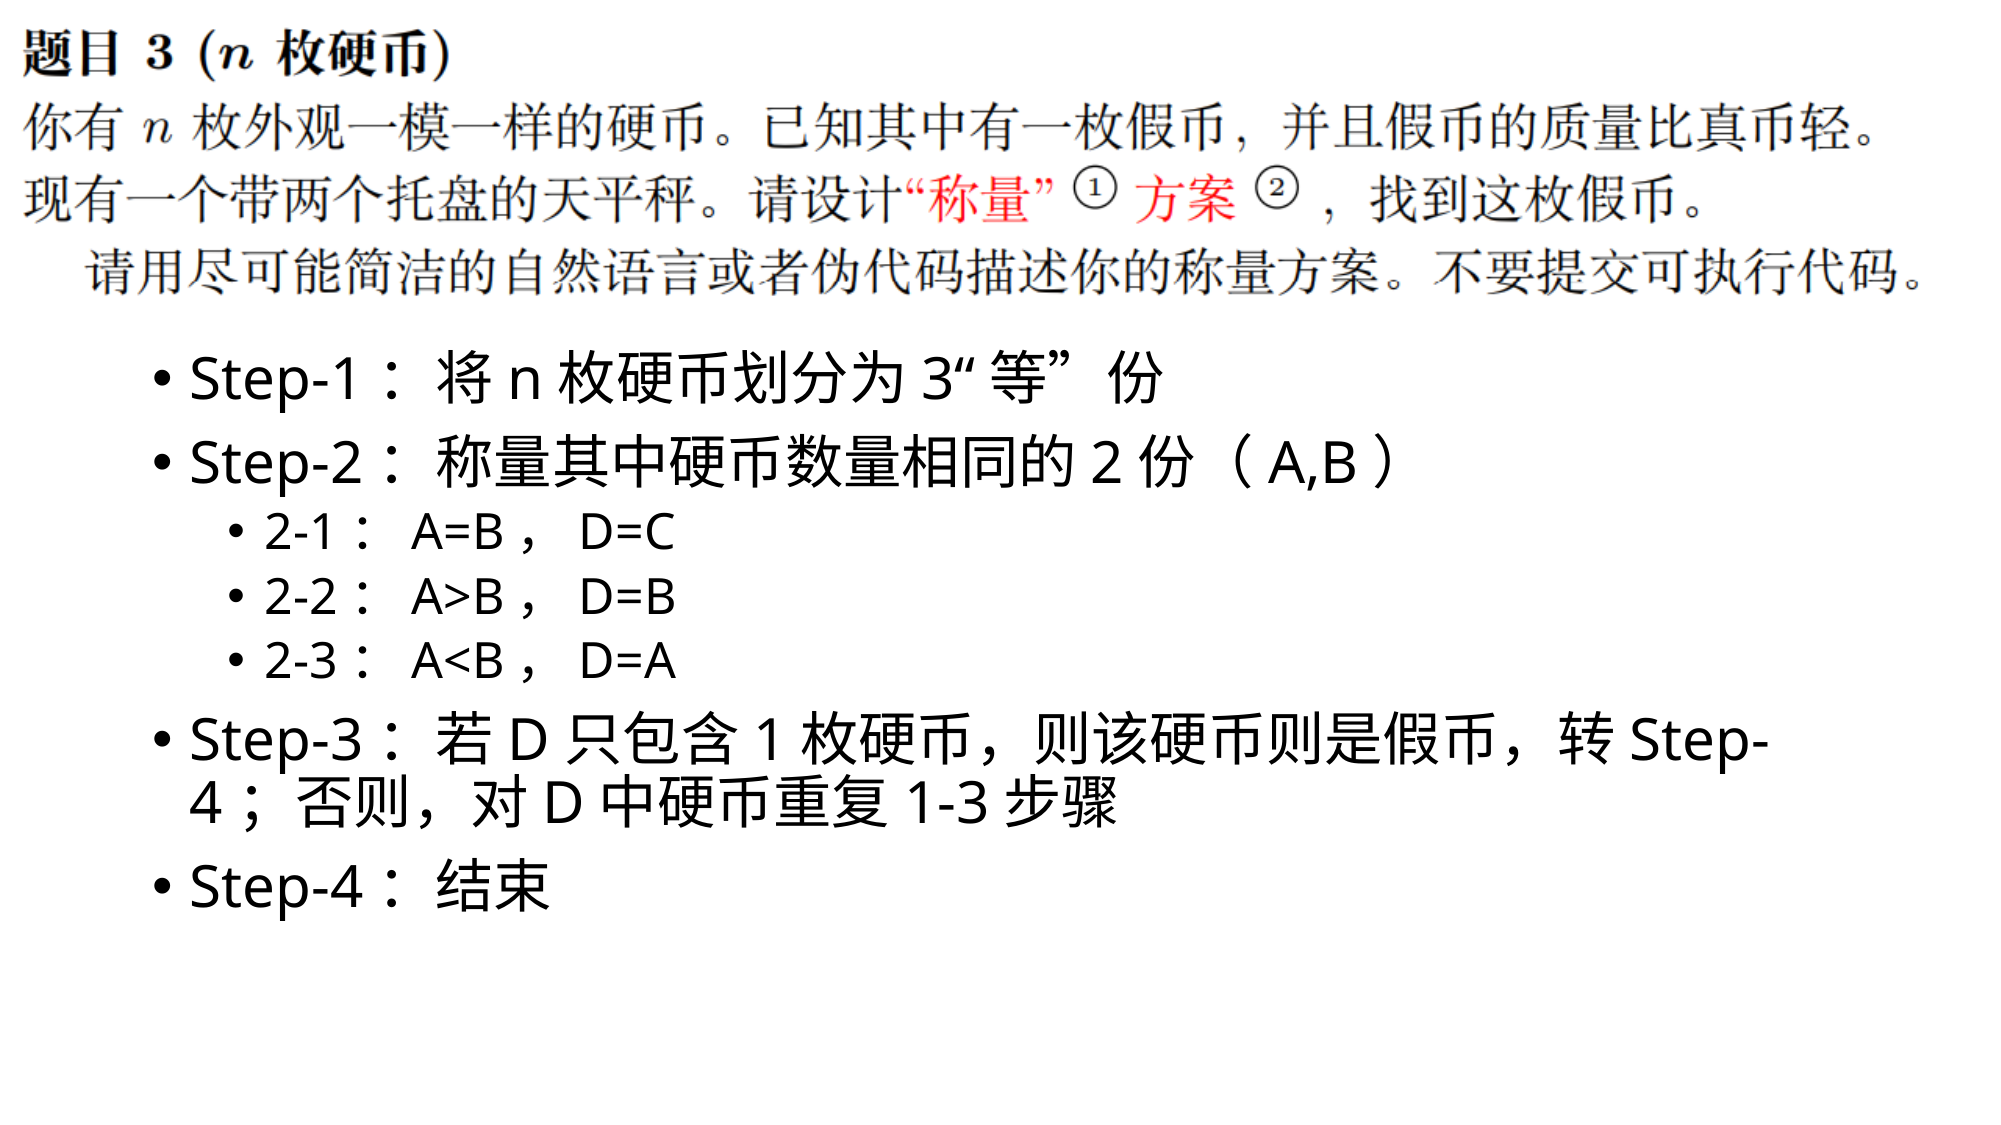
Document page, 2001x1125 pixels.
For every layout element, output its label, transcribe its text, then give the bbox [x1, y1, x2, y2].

list Step-1：将n枚硬币划分为3“等”份 Step-2：称量其中硬币数量相同的2份（A,B） 2-1：A=B，D=C 2-2：A>B，D=B 2-3：A<B，D=A Step-3：若D只包含1枚硬币，则该硬币则是假币，转Step-4；否则，对D中硬币重复1-3步骤 Step-4：结束 [137, 342, 1863, 1014]
picture [8, 14, 1954, 310]
